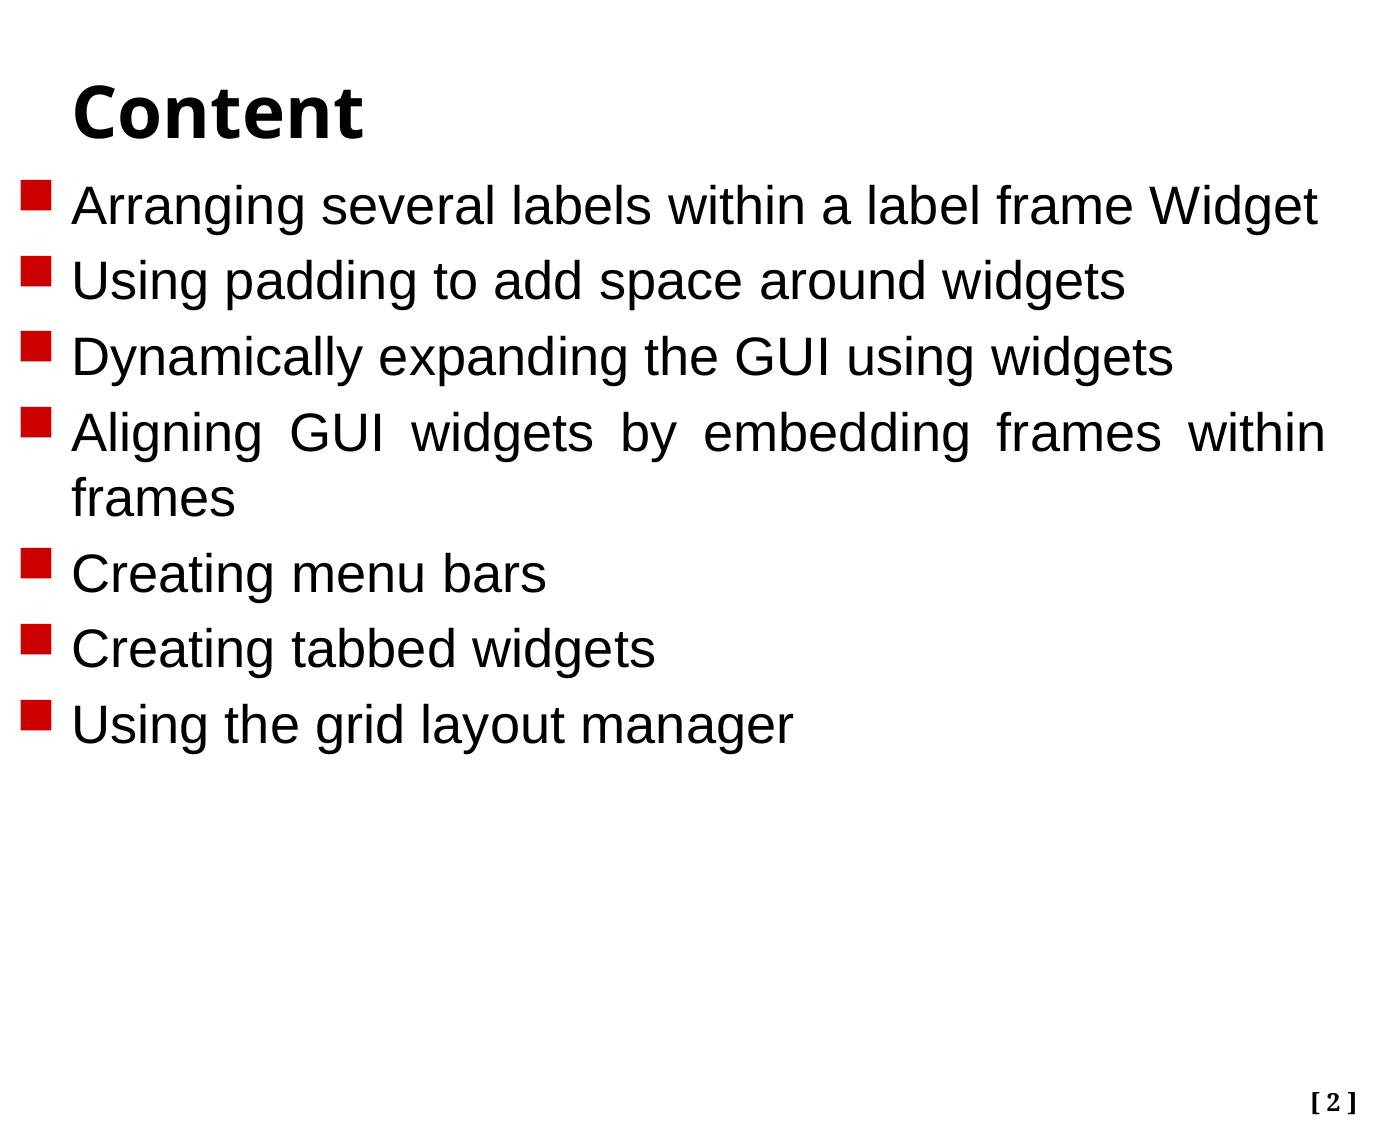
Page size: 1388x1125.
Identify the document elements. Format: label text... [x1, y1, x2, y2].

list Arranging several labels within a label frame Widget Using padding to add space around widgets Dynamically expanding the GUI using widgets Aligning GUI widgets by embedding frames within frames Creating menu bars Creating tabbed widgets Using the grid layout manager [0, 162, 1344, 975]
text_box [ 2 ] [1307, 1095, 1388, 1125]
title Content [56, 58, 1306, 160]
